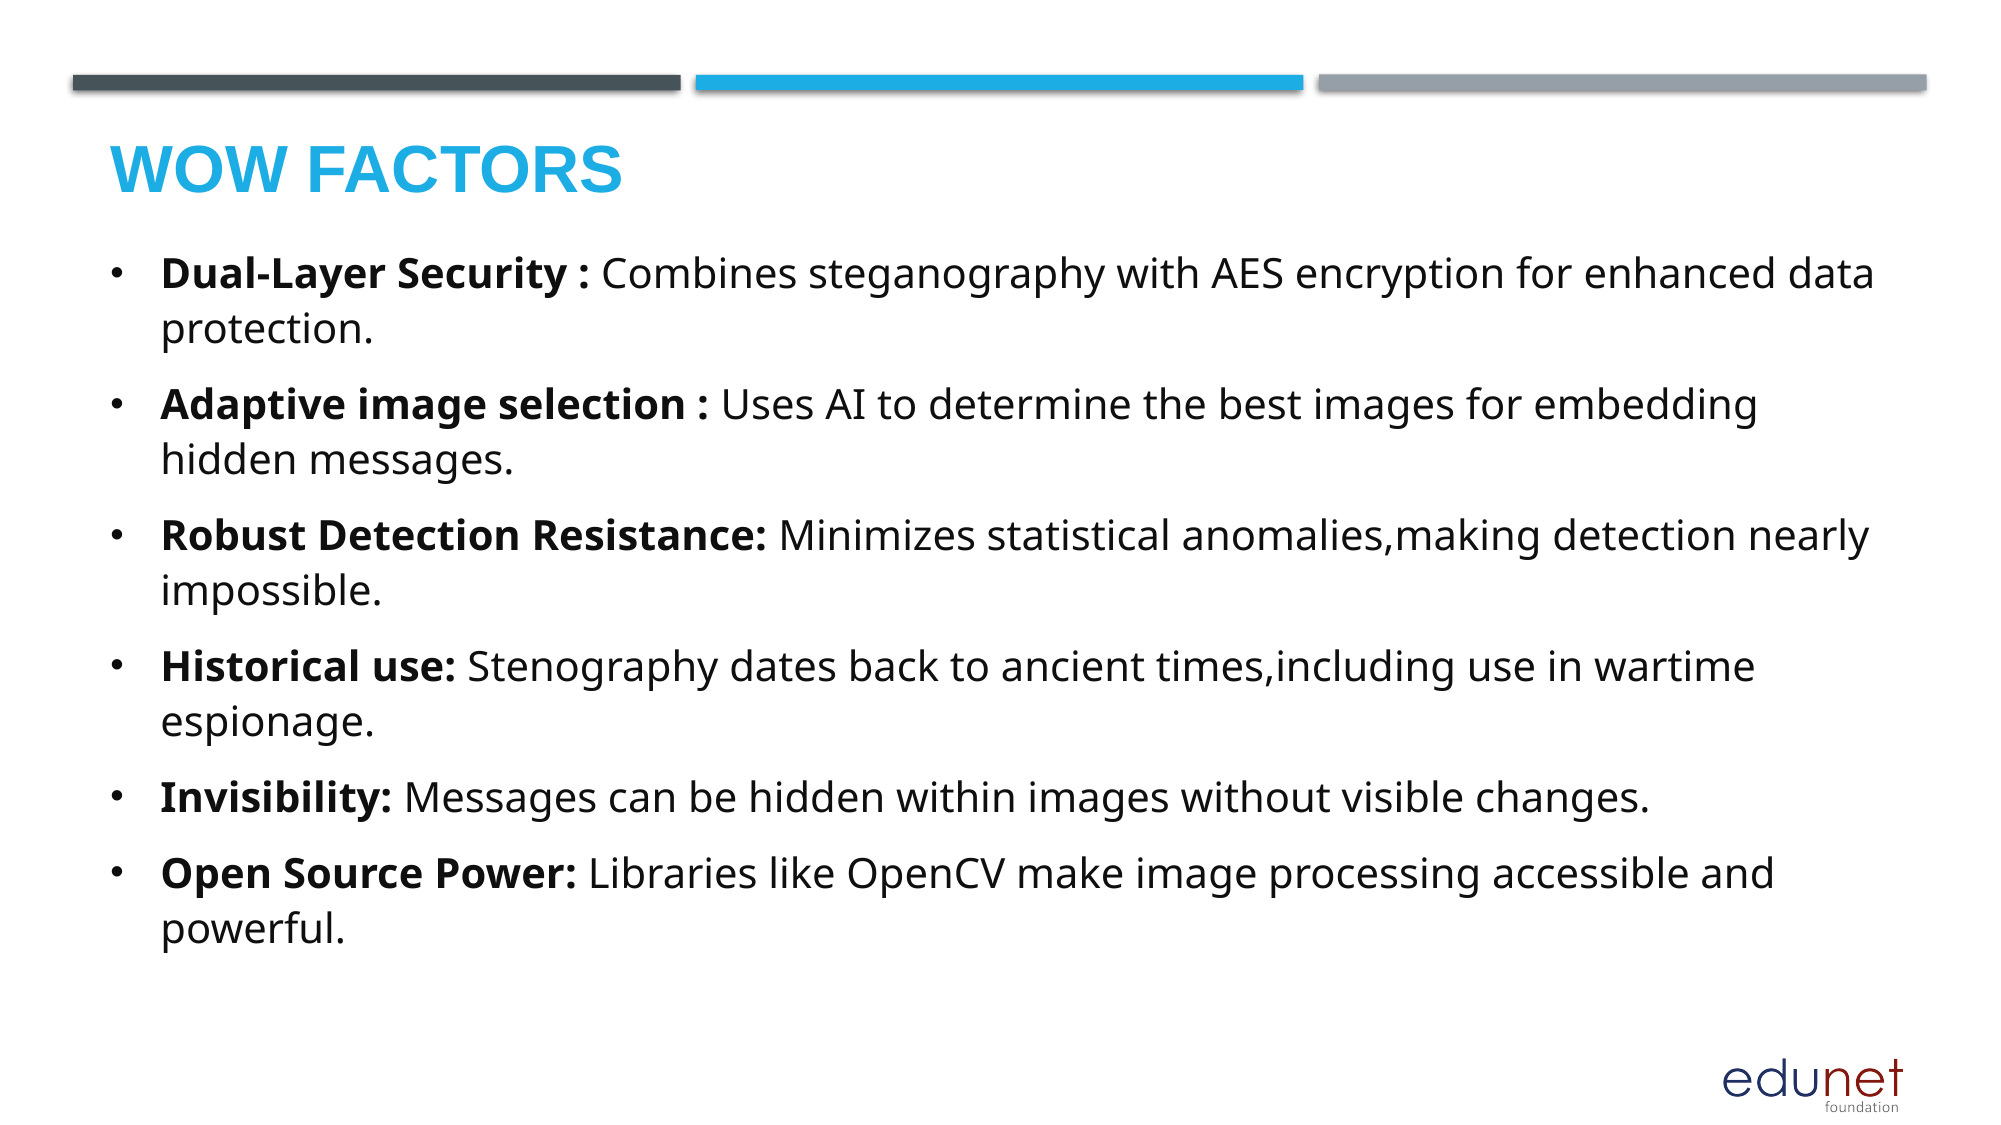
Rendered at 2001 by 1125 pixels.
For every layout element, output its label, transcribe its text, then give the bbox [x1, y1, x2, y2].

picture [1719, 1056, 1905, 1116]
list Dual-Layer Security : Combines steganography with AES encryption for enhanced data protection. Adaptive image selection : Uses AI to determine the best images for embedding hidden messages. Robust Detection Resistance: Minimizes statistical anomalies,making detection nearly impossible. Historical use: Stenography dates back to ancient times,including use in wartime espionage. Invisibility: Messages can be hidden within images without visible changes. Open Source Power: Libraries like OpenCV make image processing accessible and powerful. [95, 213, 1905, 981]
title Wow factors [95, 126, 1905, 213]
